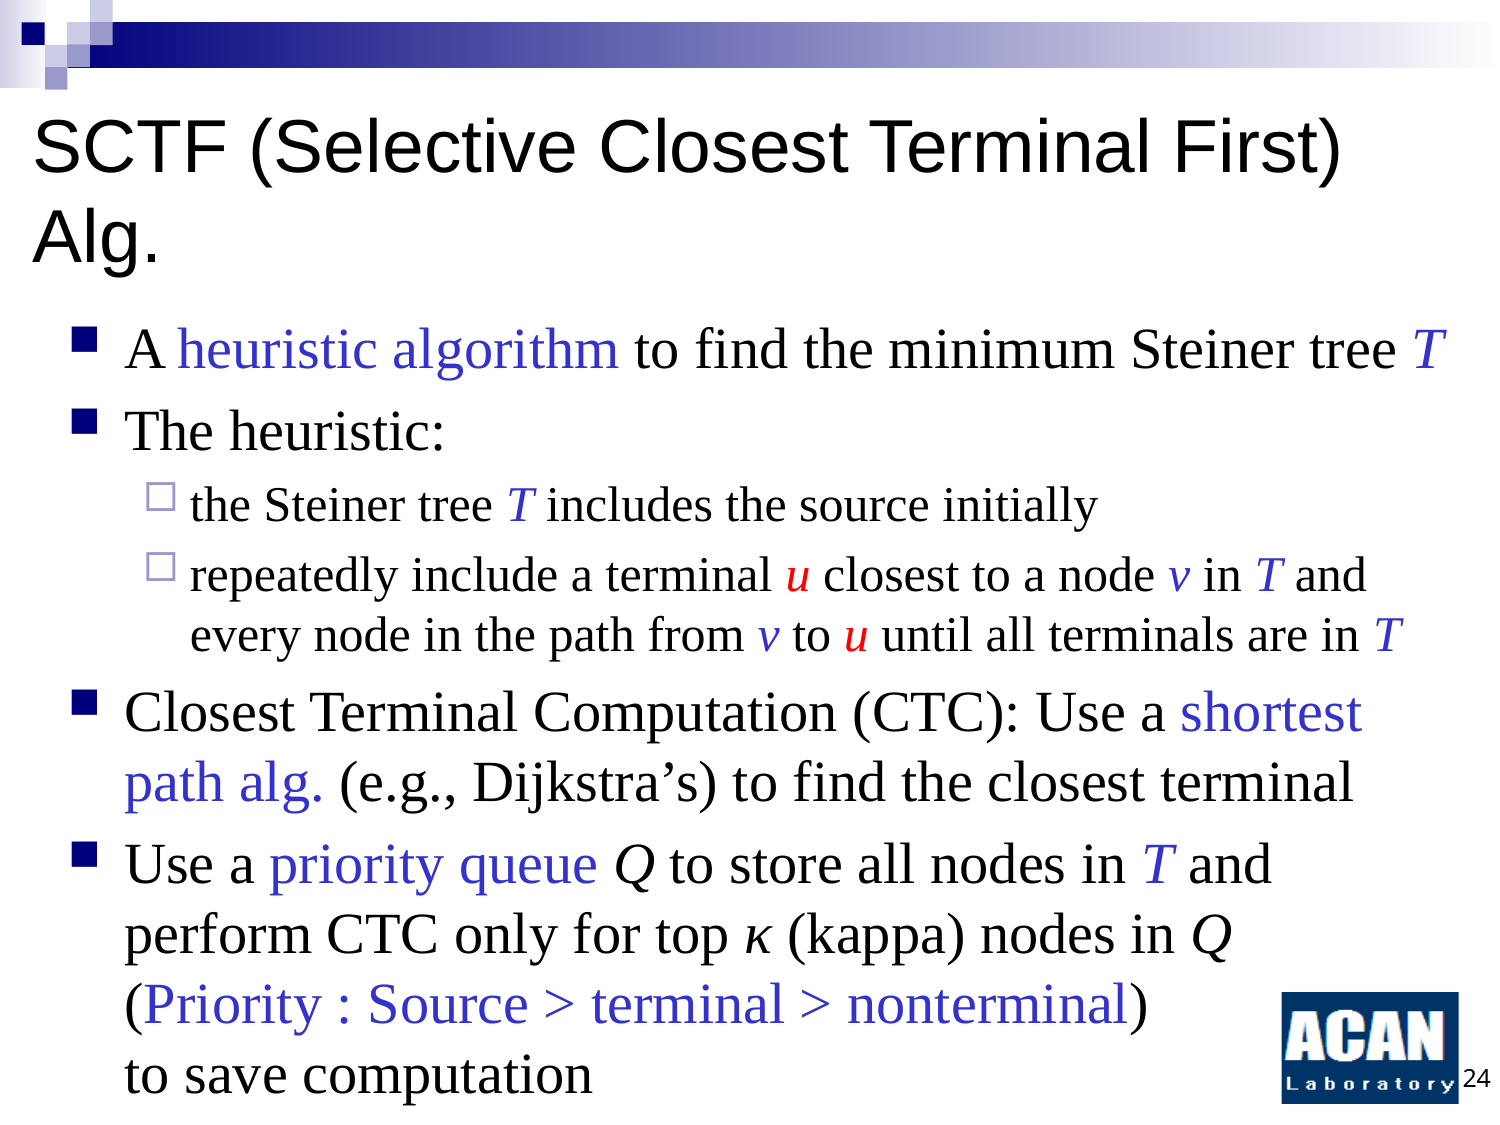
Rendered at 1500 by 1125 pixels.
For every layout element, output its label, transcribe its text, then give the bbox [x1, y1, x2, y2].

title SCTF (Selective Closest Terminal First) Alg. [17, 74, 1500, 301]
slide_number 24 [1155, 1064, 1500, 1105]
list A heuristic algorithm to find the minimum Steiner tree T The heuristic: the Steiner tree T includes the source initially repeatedly include a terminal u closest to a node v in T and every node in the path from v to u until all terminals are in T Closest Terminal Computation (CTC): Use a shortest path alg. (e.g., Dijkstra’s) to find the closest terminal Use a priority queue Q to store all nodes in T and perform CTC only for top κ (kappa) nodes in Q (Priority : Source > terminal > nonterminal) to save computation [52, 302, 1471, 977]
